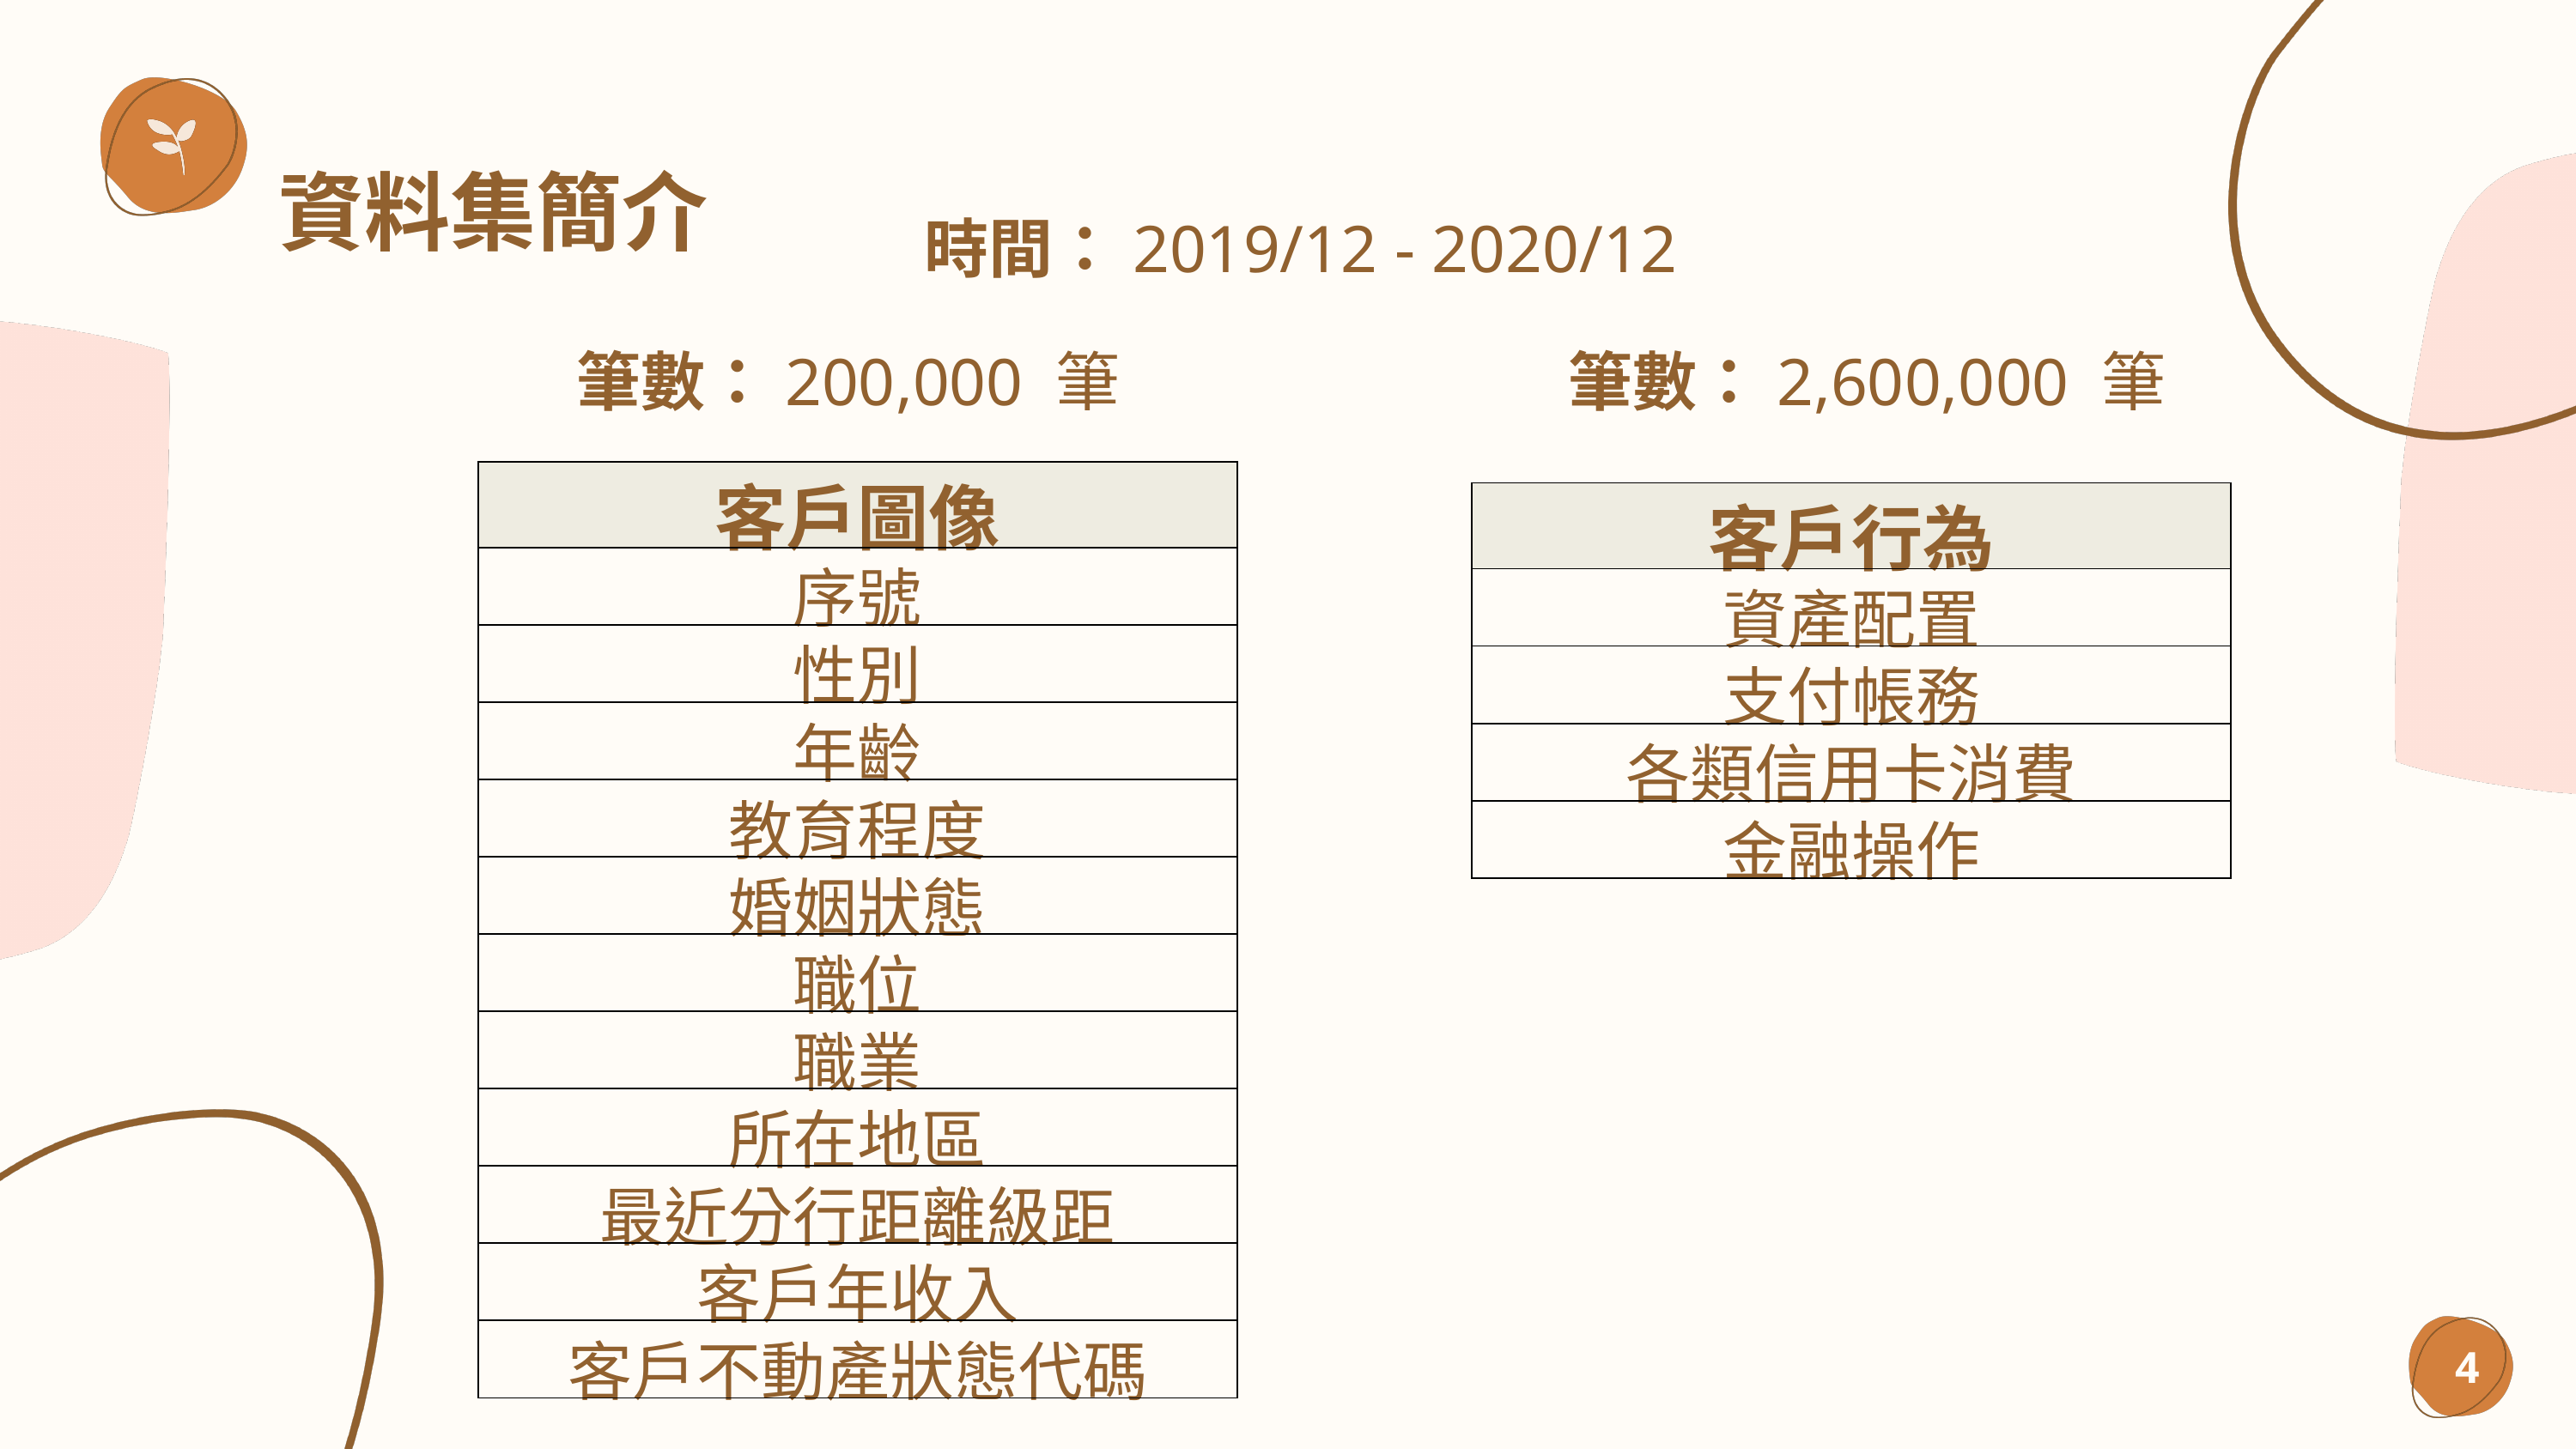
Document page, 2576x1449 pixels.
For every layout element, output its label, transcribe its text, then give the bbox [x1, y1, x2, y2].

table_cell 客戶年收入 [479, 1244, 1236, 1319]
table_cell 婚姻狀態 [479, 858, 1236, 933]
table_cell 資產配置 [1473, 569, 2230, 646]
table_cell 職業 [479, 1012, 1236, 1088]
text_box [96, 68, 1063, 219]
table_cell 最近分行距離級距 [479, 1167, 1236, 1242]
text_box 筆數：2,600,000 筆 [1555, 335, 2184, 426]
table_cell 客戶不動產狀態代碼 [479, 1321, 1236, 1397]
text_box 時間：2019/12 - 2020/12 [911, 195, 2060, 299]
table_cell 各類信用卡消費 [1473, 724, 2230, 800]
picture [0, 317, 173, 970]
table_header 客戶行為 [1473, 483, 2230, 568]
table_cell 職位 [479, 935, 1236, 1010]
table_cell 序號 [479, 549, 1236, 624]
text_box 筆數：200,000 筆 [563, 335, 1164, 426]
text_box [2405, 1312, 2516, 1421]
table_cell 支付帳務 [1473, 646, 2230, 723]
table_cell 金融操作 [1473, 802, 2230, 877]
picture [2189, 0, 2576, 797]
picture [0, 1103, 403, 1449]
table_cell 所在地區 [479, 1089, 1236, 1165]
table_cell 性別 [479, 626, 1236, 701]
table_cell 教育程度 [479, 780, 1236, 856]
table_header 客戶圖像 [479, 463, 1236, 547]
table_cell 年齡 [479, 703, 1236, 779]
